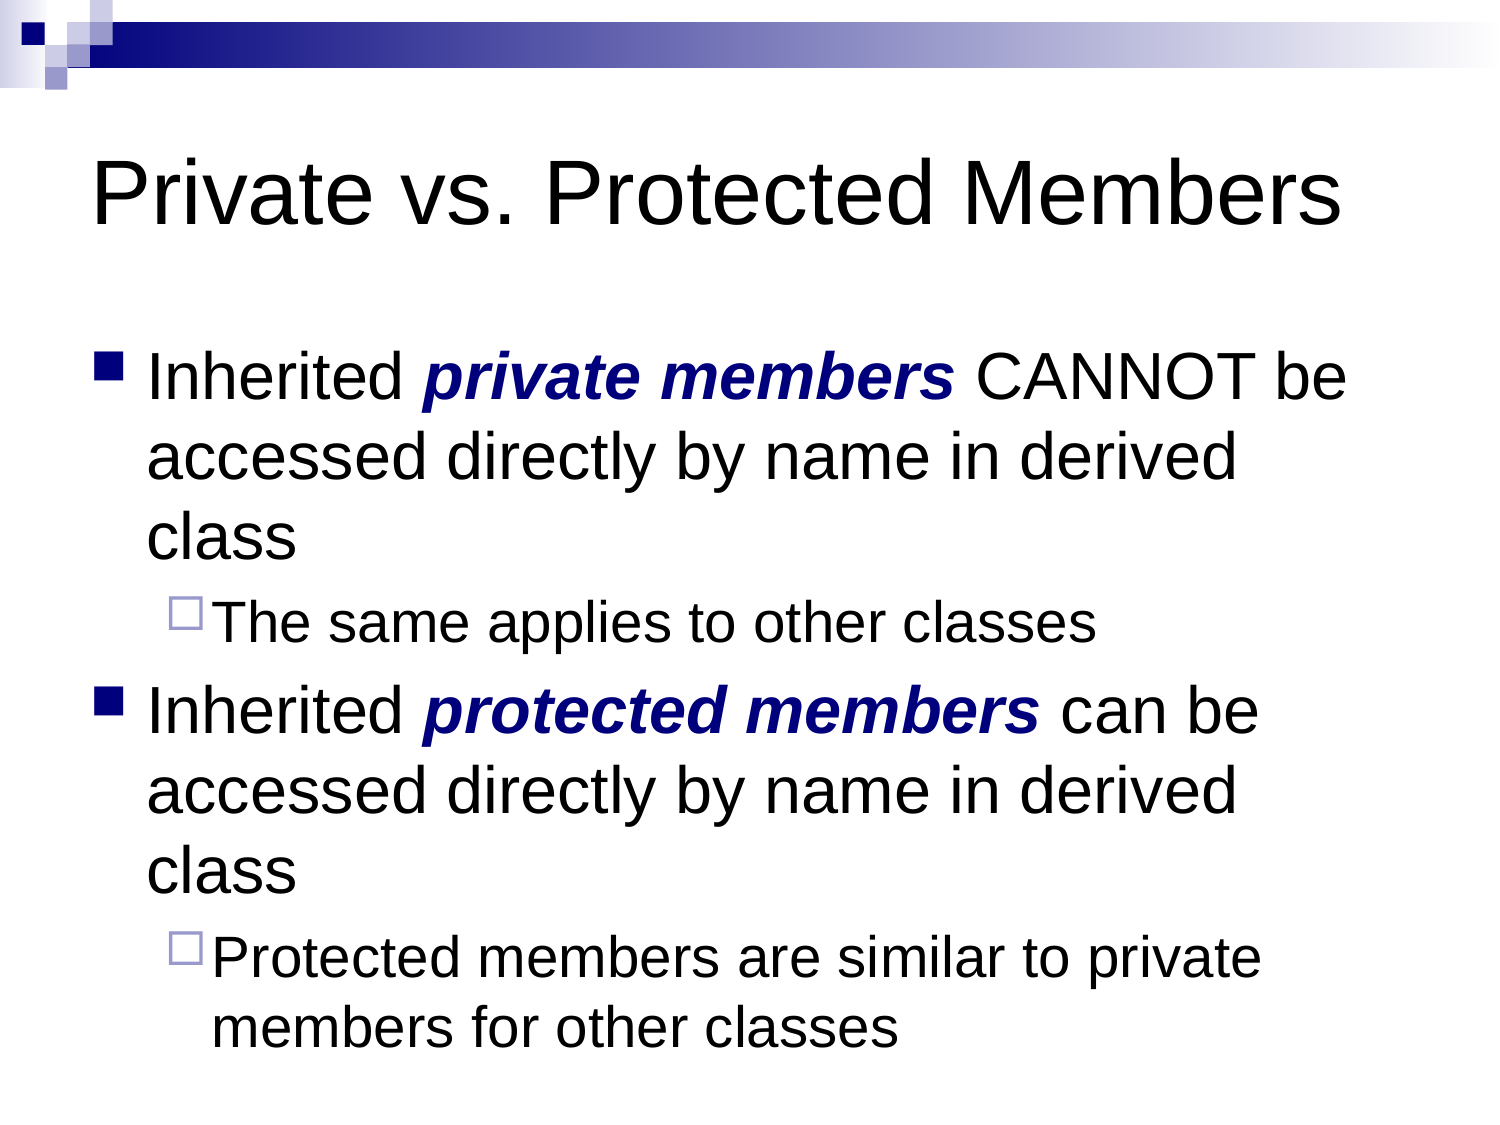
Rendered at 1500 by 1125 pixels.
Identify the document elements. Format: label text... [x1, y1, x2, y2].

list Inherited private members CANNOT be accessed directly by name in derived class The same applies to other classes Inherited protected members can be accessed directly by name in derived class Protected members are similar to private members for other classes [74, 324, 1426, 963]
title Private vs. Protected Members [74, 74, 1426, 301]
